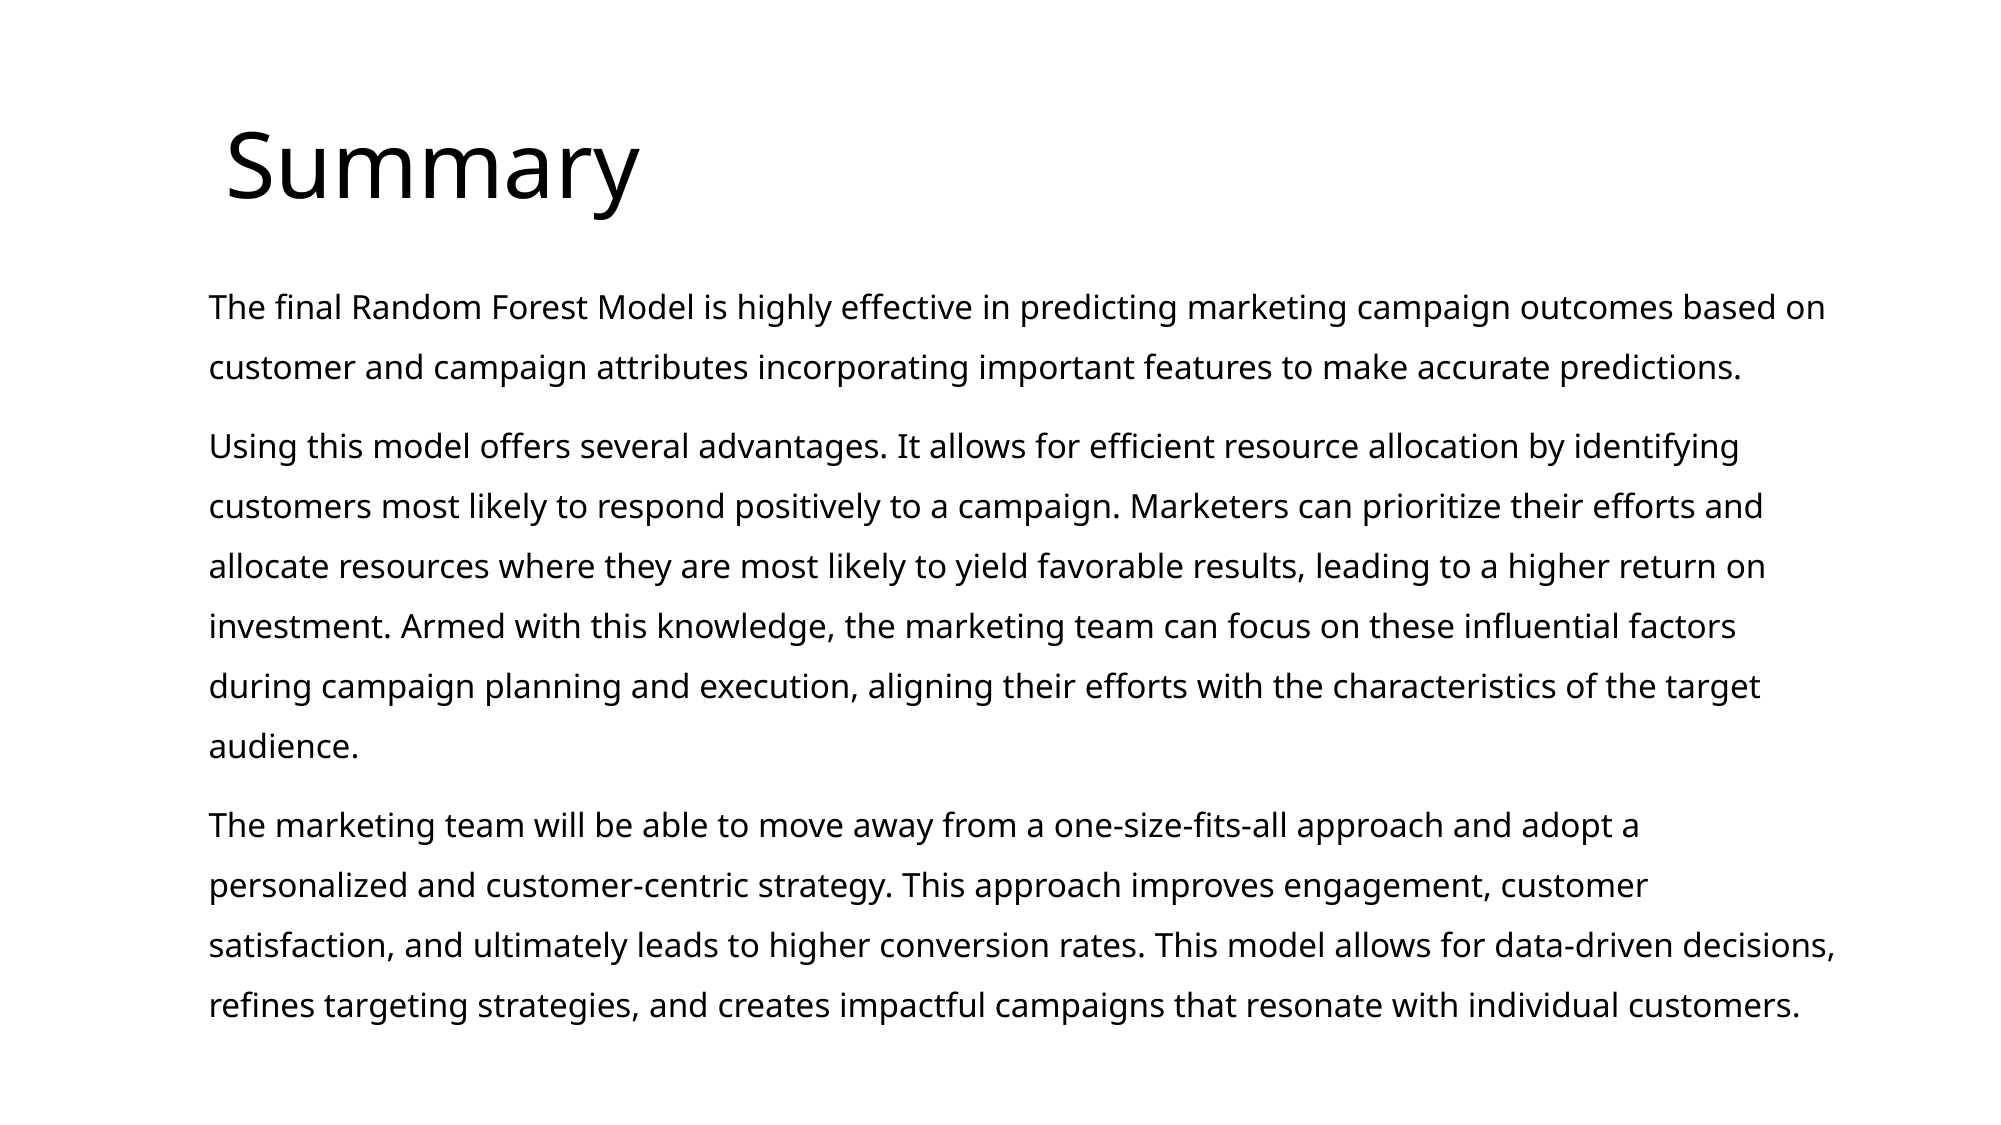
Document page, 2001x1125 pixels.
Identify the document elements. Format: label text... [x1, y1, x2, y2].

list The final Random Forest Model is highly effective in predicting marketing campaign outcomes based on customer and campaign attributes incorporating important features to make accurate predictions. Using this model offers several advantages. It allows for efficient resource allocation by identifying customers most likely to respond positively to a campaign. Marketers can prioritize their efforts and allocate resources where they are most likely to yield favorable results, leading to a higher return on investment. Armed with this knowledge, the marketing team can focus on these influential factors during campaign planning and execution, aligning their efforts with the characteristics of the target audience. The marketing team will be able to move away from a one-size-fits-all approach and adopt a personalized and customer-centric strategy. This approach improves engagement, customer satisfaction, and ultimately leads to higher conversion rates. This model allows for data-driven decisions, refines targeting strategies, and creates impactful campaigns that resonate with individual customers. [193, 258, 1863, 1066]
title Summary [210, 59, 1936, 278]
